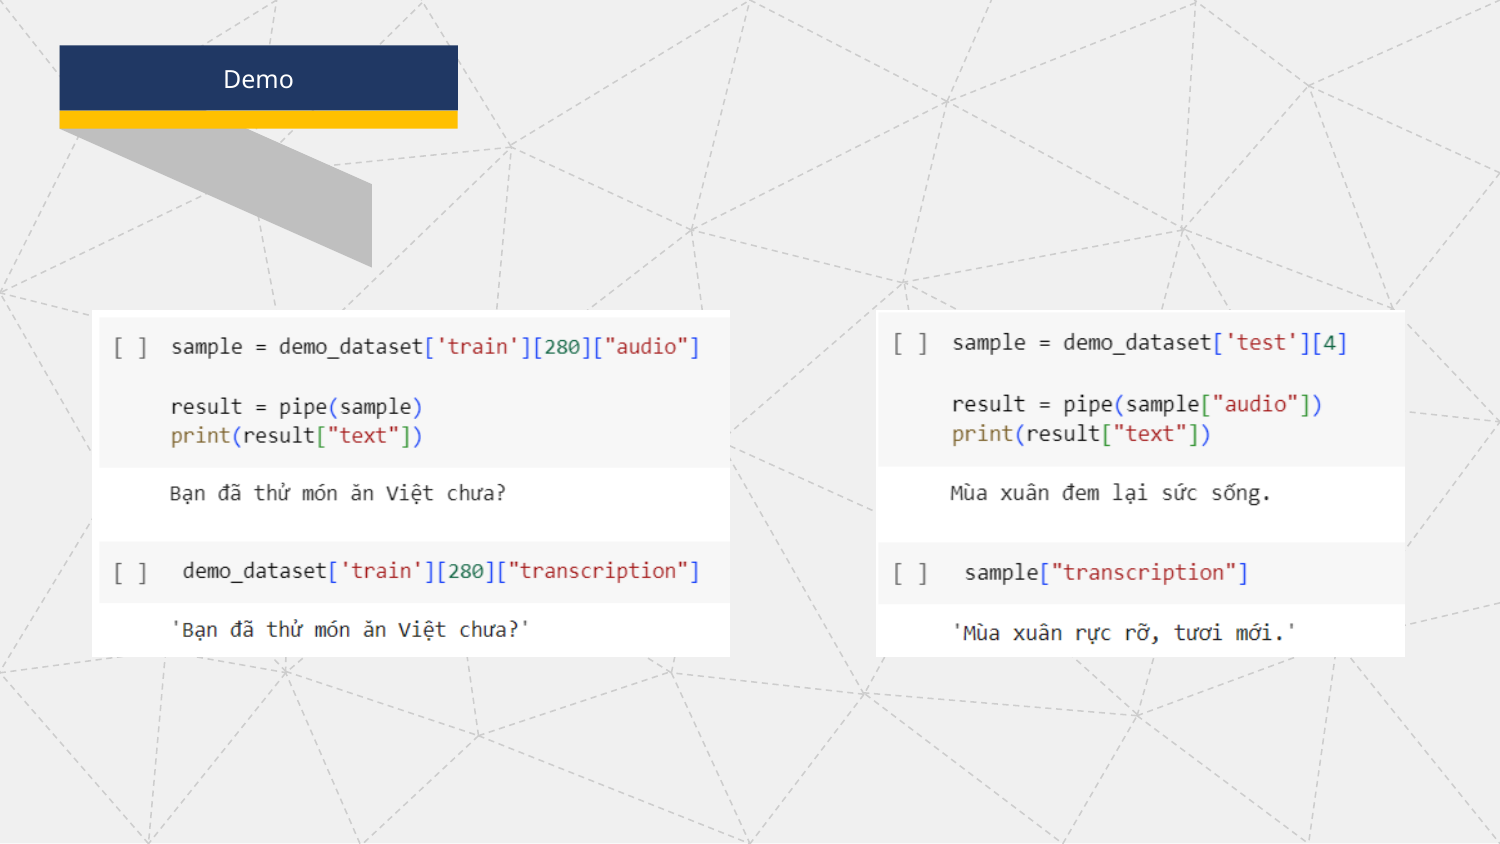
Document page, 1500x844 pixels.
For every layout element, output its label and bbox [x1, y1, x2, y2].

text_box [80, 138, 372, 268]
picture [91, 309, 730, 657]
text_box [59, 45, 459, 129]
picture [876, 309, 1405, 658]
